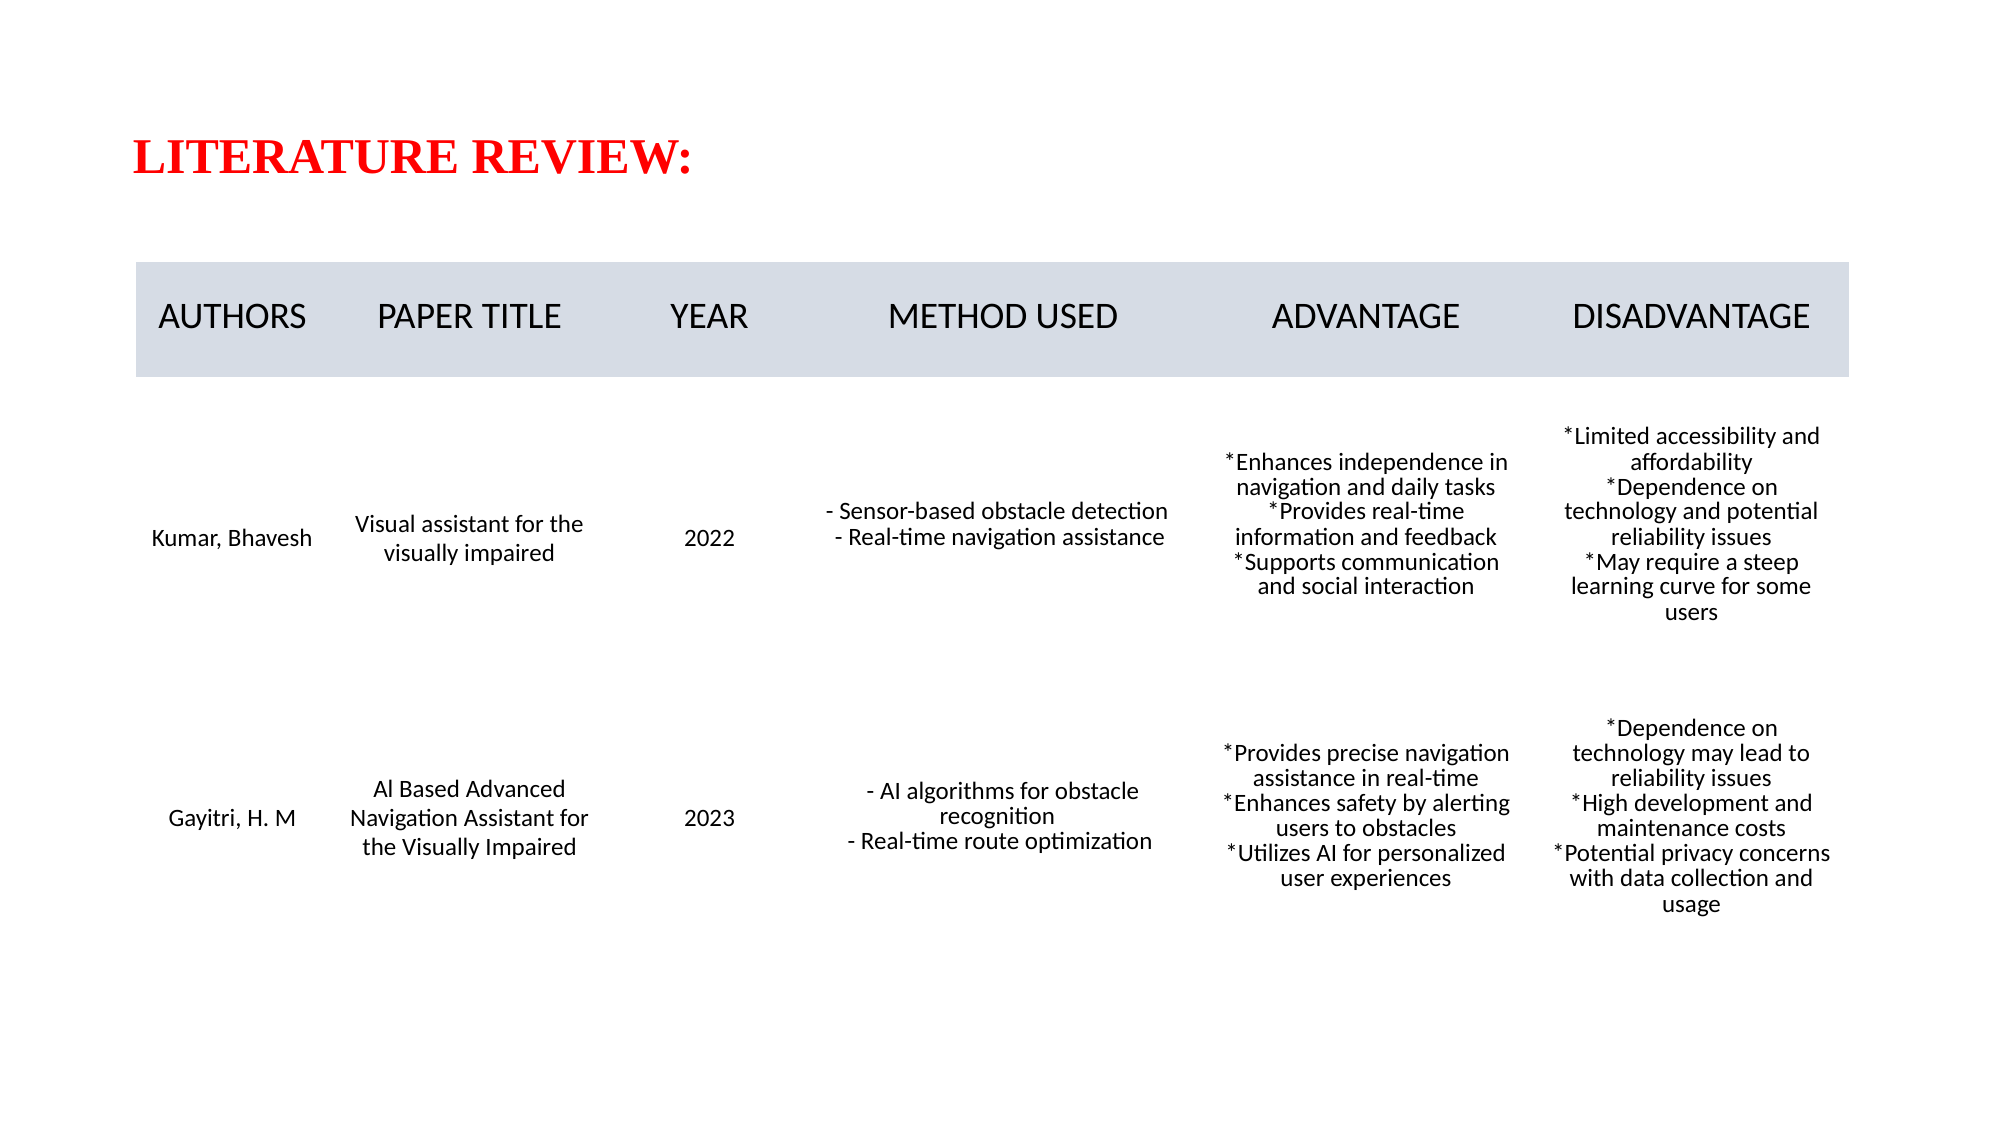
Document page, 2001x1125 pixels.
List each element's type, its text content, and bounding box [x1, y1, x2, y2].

table_cell *Provides precise navigation assistance in real-time *Enhances safety by alerting users to obstacles *Utilizes AI for personalized user experiences [1198, 675, 1534, 961]
table_header METHOD USED [808, 262, 1198, 377]
table_cell - AI algorithms for obstacle recognition - Real-time route optimization [808, 675, 1198, 961]
table_cell Kumar, Bhavesh [136, 377, 328, 675]
table_header YEAR [611, 262, 808, 377]
table_header ADVANTAGE [1198, 262, 1534, 377]
text_box LITERATURE REVIEW: [118, 116, 842, 192]
table_header DISADVANTAGE [1534, 262, 1849, 377]
table_header PAPER TITLE [328, 262, 611, 377]
table_cell *Limited accessibility and affordability *Dependence on technology and potential reliability issues *May require a steep learning curve for some users [1534, 377, 1849, 675]
table_cell *Dependence on technology may lead to reliability issues *High development and maintenance costs *Potential privacy concerns with data collection and usage [1534, 675, 1849, 961]
table_cell Al Based Advanced Navigation Assistant for the Visually Impaired [328, 675, 611, 961]
table_cell Gayitri, H. M [136, 675, 328, 961]
table_cell Visual assistant for the visually impaired [328, 377, 611, 675]
table_header AUTHORS [136, 262, 328, 377]
table_cell 2023 [611, 675, 808, 961]
table_cell - Sensor-based obstacle detection - Real-time navigation assistance [808, 377, 1198, 675]
table_cell 2022 [611, 377, 808, 675]
table_cell *Enhances independence in navigation and daily tasks *Provides real-time information and feedback *Supports communication and social interaction [1198, 377, 1534, 675]
